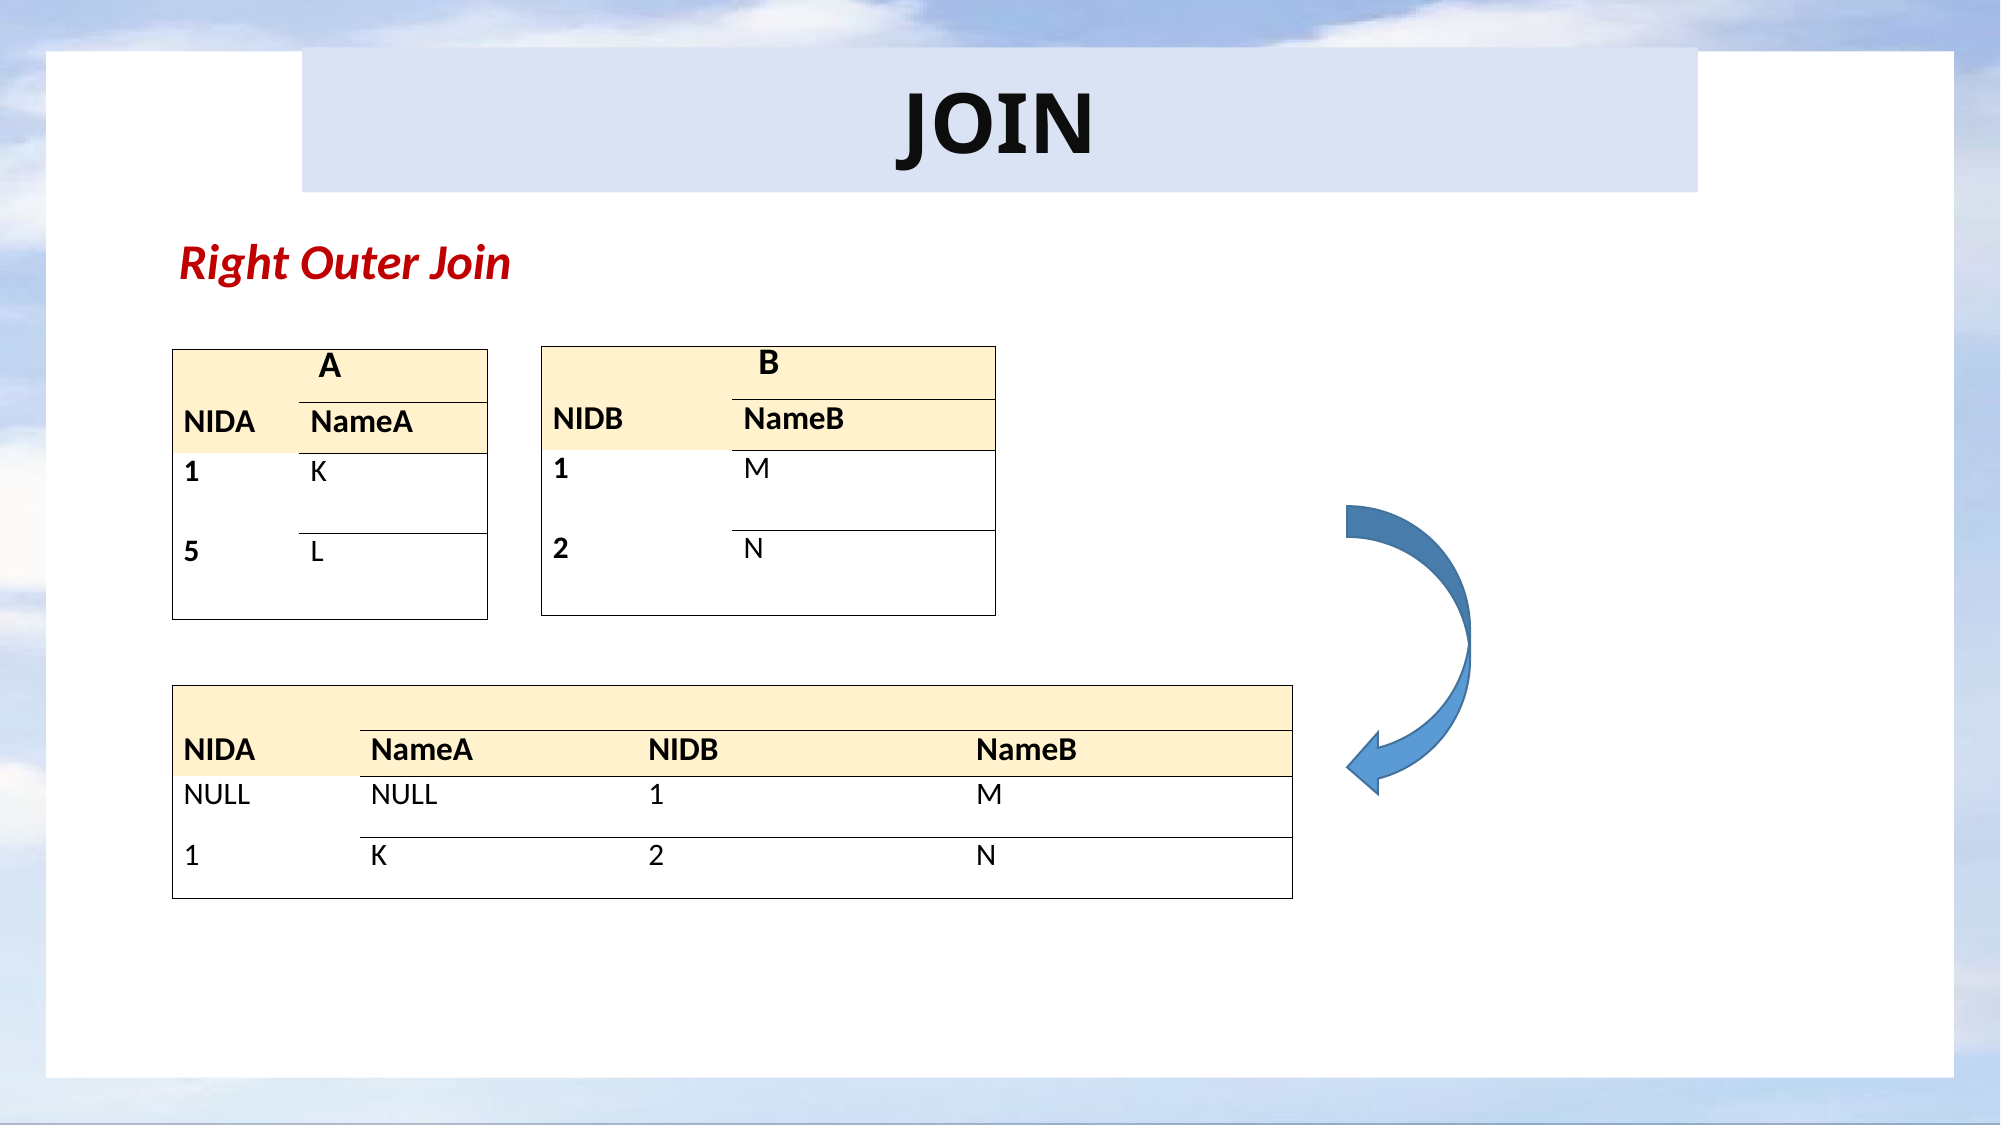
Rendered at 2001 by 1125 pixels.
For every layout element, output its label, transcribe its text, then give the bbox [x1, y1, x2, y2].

text_box [1345, 505, 1472, 797]
table_cell NIDA [173, 403, 299, 453]
table_header B [542, 347, 995, 400]
text_box [45, 50, 1955, 1079]
table_cell NameB [732, 400, 995, 450]
text_box JOIN [301, 46, 1699, 193]
table_header A [173, 350, 487, 403]
table_cell NameA [299, 403, 487, 453]
table_cell L [299, 534, 487, 619]
picture [0, 0, 2001, 1125]
table_cell 1 [173, 453, 299, 533]
table_cell 1 [542, 450, 732, 530]
table_cell N [732, 531, 995, 615]
table_cell NIDB [542, 400, 732, 450]
table_cell M [732, 451, 995, 530]
text_box Right Outer Join [164, 229, 1828, 427]
table_cell K [299, 454, 487, 533]
table_cell 2 [542, 530, 732, 615]
table_cell 5 [173, 533, 299, 619]
